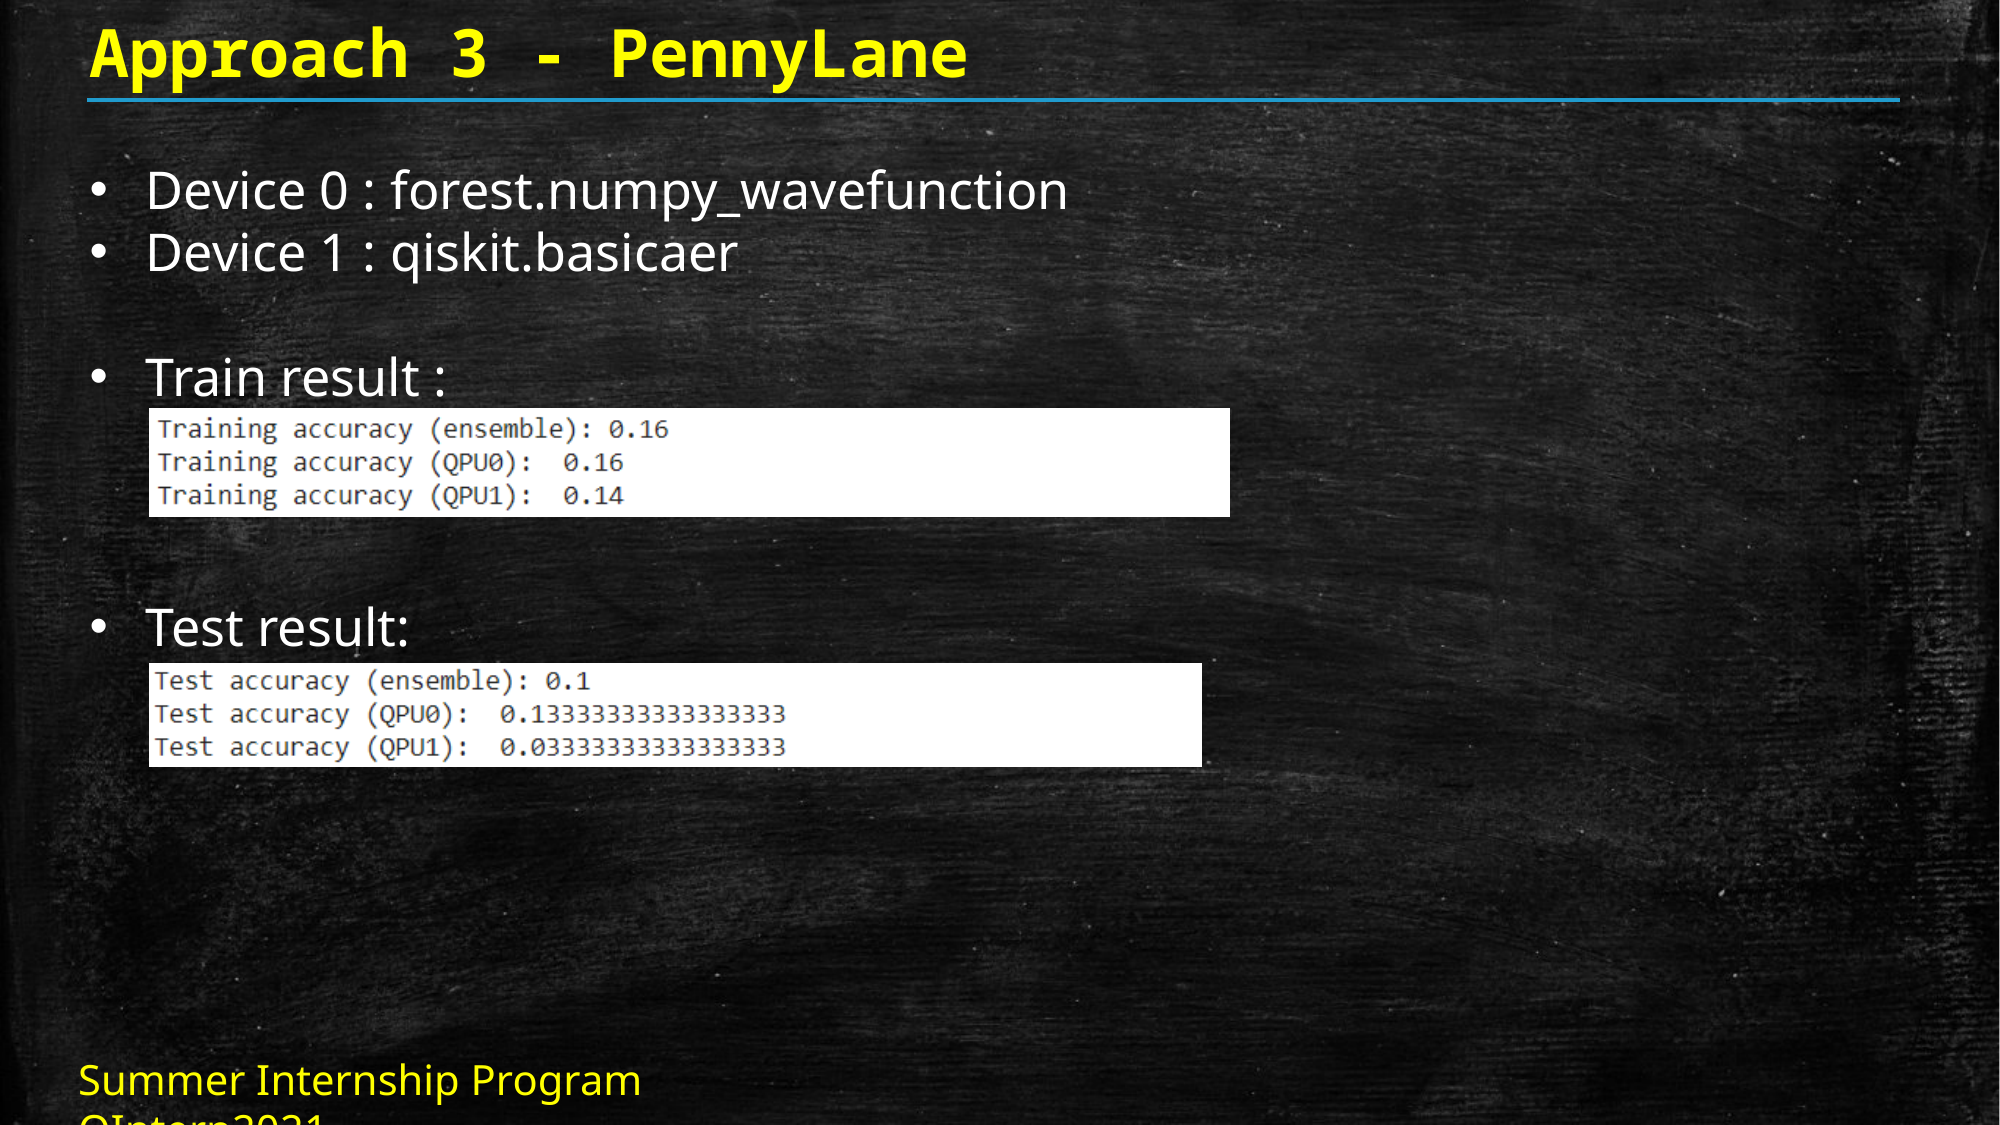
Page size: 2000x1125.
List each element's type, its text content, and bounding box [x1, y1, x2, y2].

text_box Summer Internship Program QIntern2021 [63, 1046, 1938, 1125]
picture [149, 663, 1202, 767]
picture [149, 408, 1230, 517]
text_box Device 0 : forest.numpy_wavefunction Device 1 : qiskit.basicaer Train result : Test result: [74, 125, 1900, 790]
text_box Approach 3 - PennyLane [74, 12, 1925, 100]
